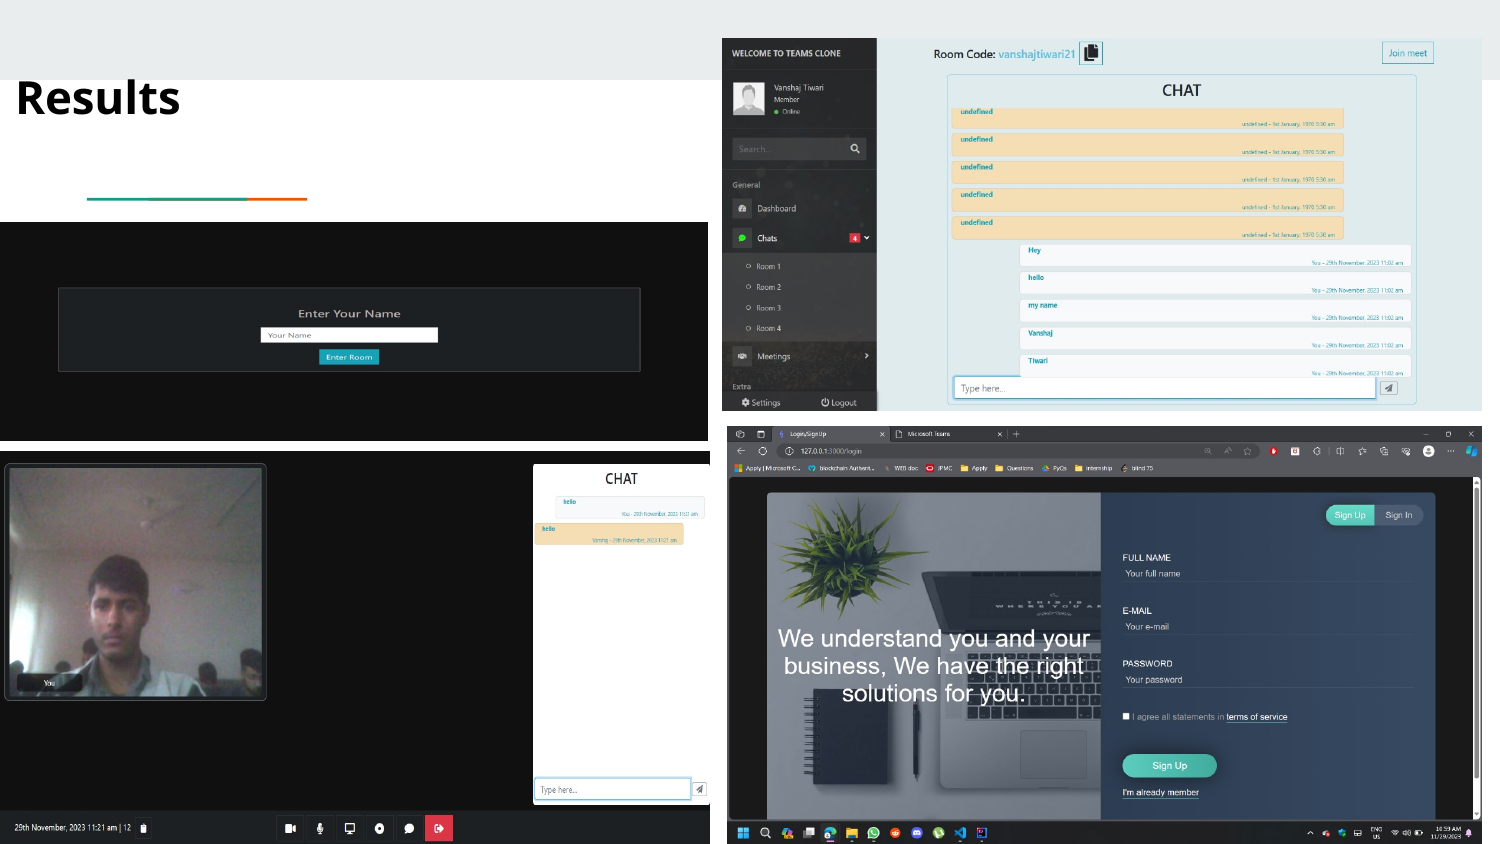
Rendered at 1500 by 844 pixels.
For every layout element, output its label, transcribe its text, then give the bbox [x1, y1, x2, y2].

picture [722, 38, 1483, 411]
picture [727, 426, 1483, 844]
picture [0, 450, 710, 844]
picture [0, 222, 708, 442]
title Results [0, 21, 235, 109]
